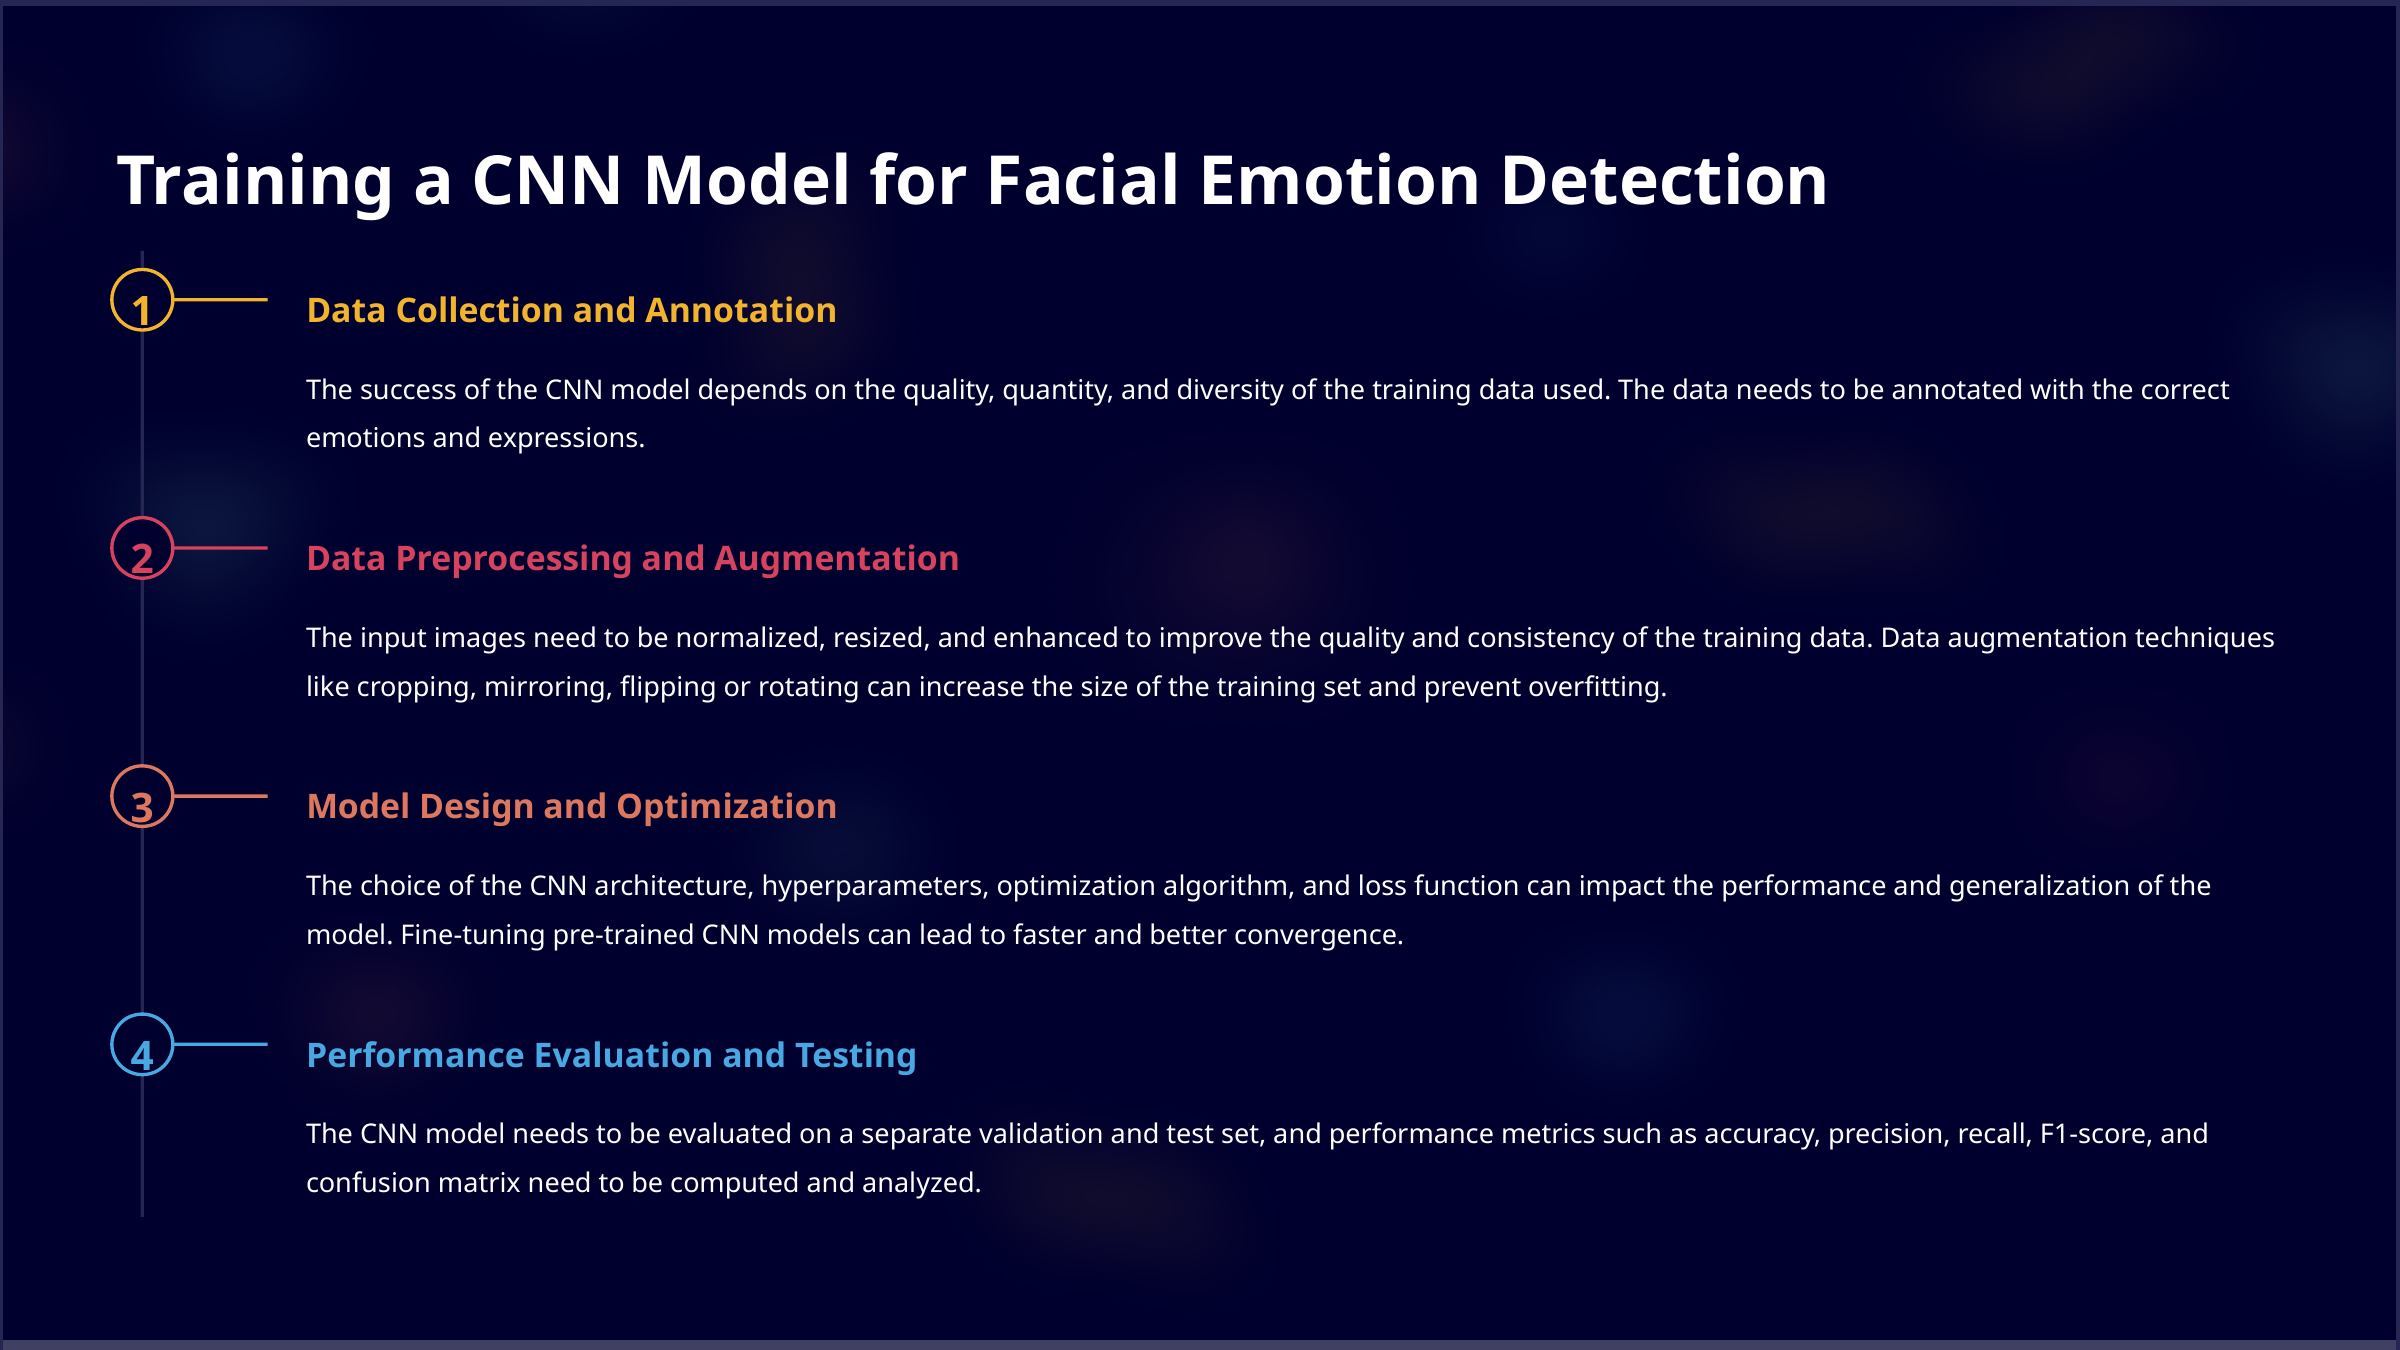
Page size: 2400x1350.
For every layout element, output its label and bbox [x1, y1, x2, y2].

text_box [0, 1340, 2400, 1350]
picture [0, 0, 2400, 1340]
